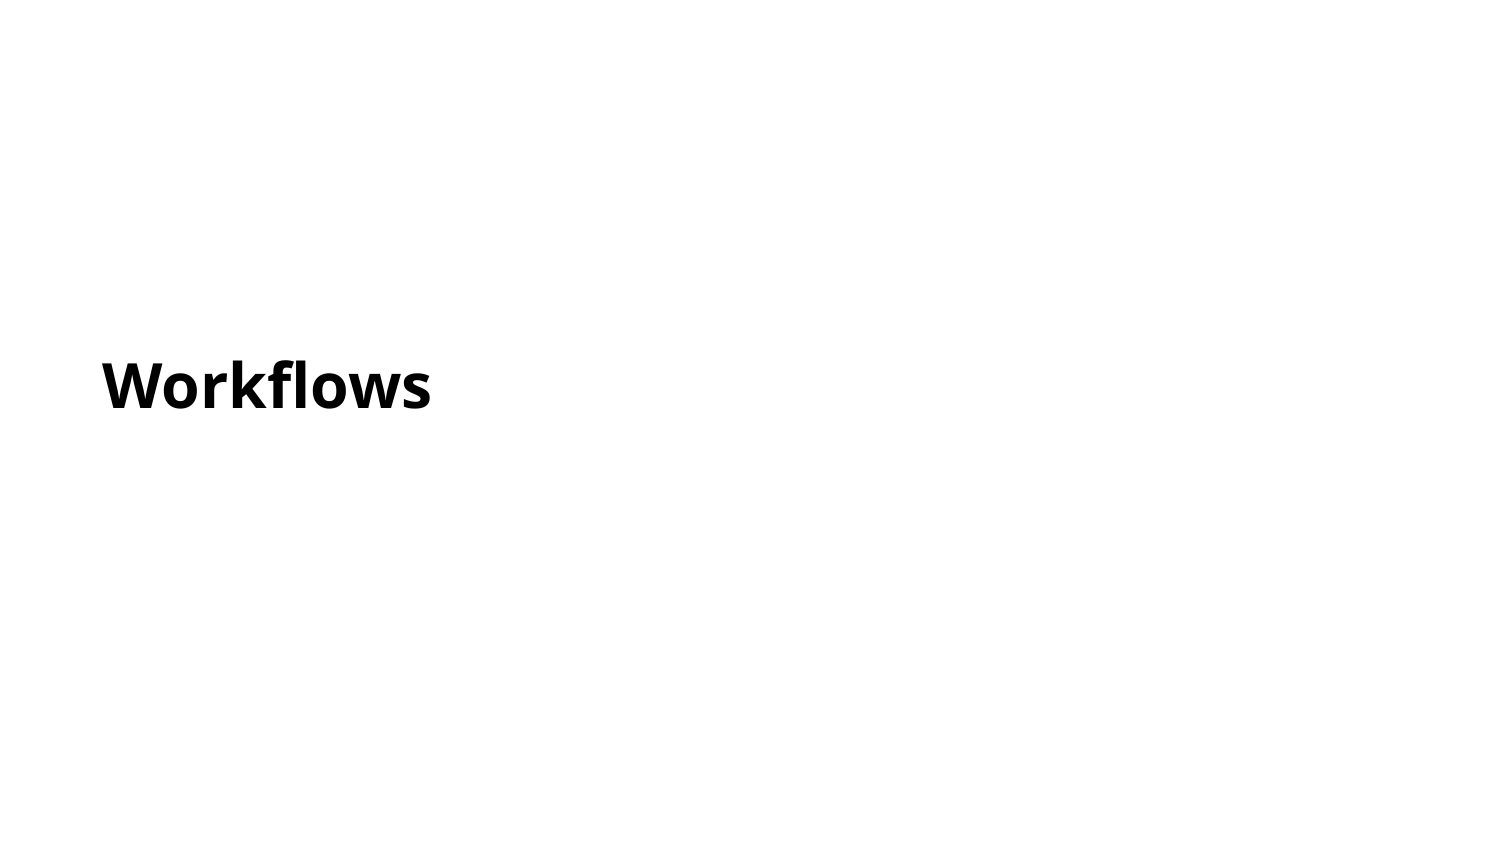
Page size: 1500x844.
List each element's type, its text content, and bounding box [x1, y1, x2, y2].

text_box Workflows [87, 331, 494, 438]
